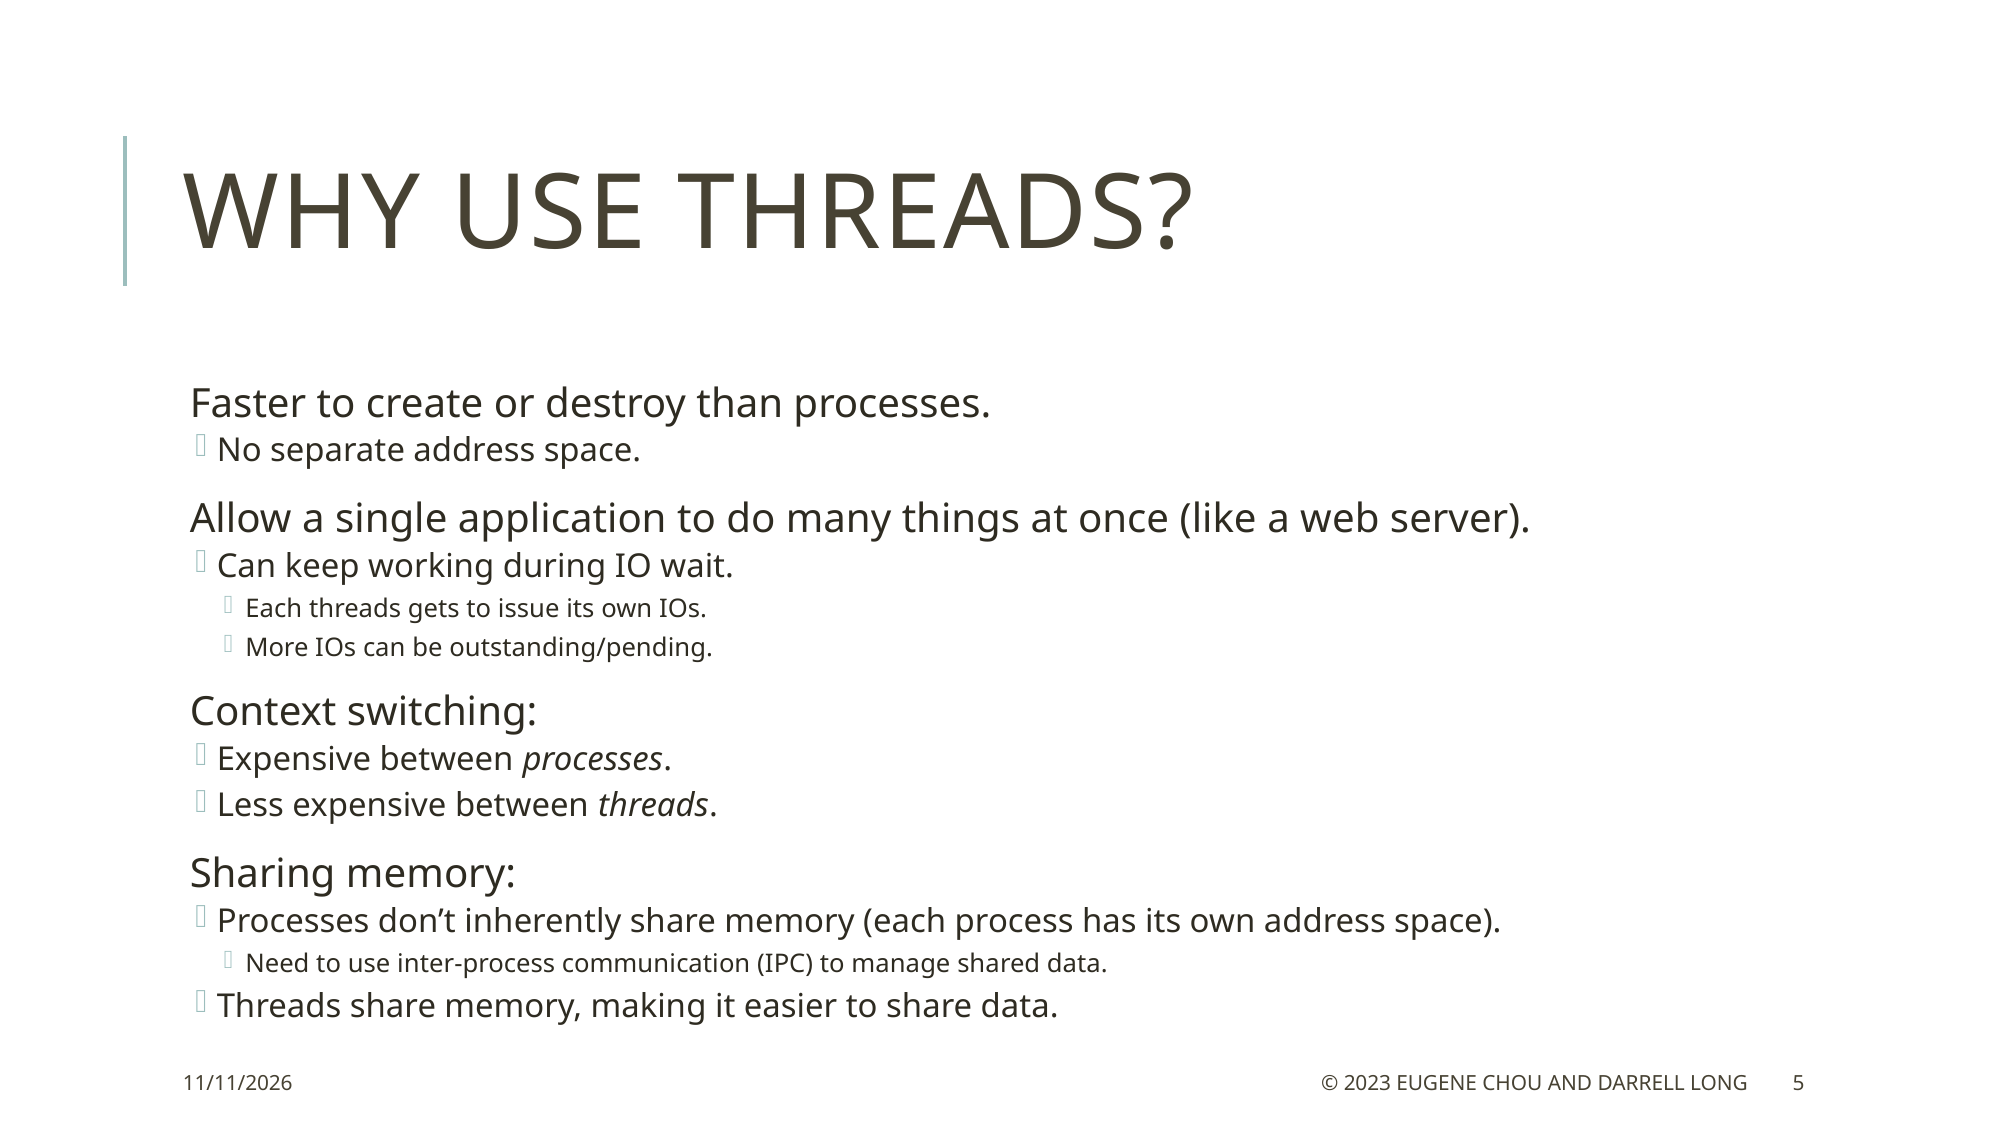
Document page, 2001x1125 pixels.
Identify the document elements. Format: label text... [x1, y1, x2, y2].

footer © 2023 Eugene Chou and Darrell Long [794, 1061, 1763, 1107]
slide_number 5 [1777, 1061, 1938, 1107]
list Faster to create or destroy than processes. No separate address space. Allow a single application to do many things at once (like a web server). Can keep working during IO wait. Each threads gets to issue its own IOs. More IOs can be outstanding/pending. Context switching: Expensive between processes. Less expensive between threads. Sharing memory: Processes don’t inherently share memory (each process has its own address space). Need to use inter-process communication (IPC) to manage shared data. Threads share memory, making it easier to share data. [168, 375, 1763, 1035]
title Why use threads? [168, 96, 1763, 342]
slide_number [168, 1061, 522, 1107]
